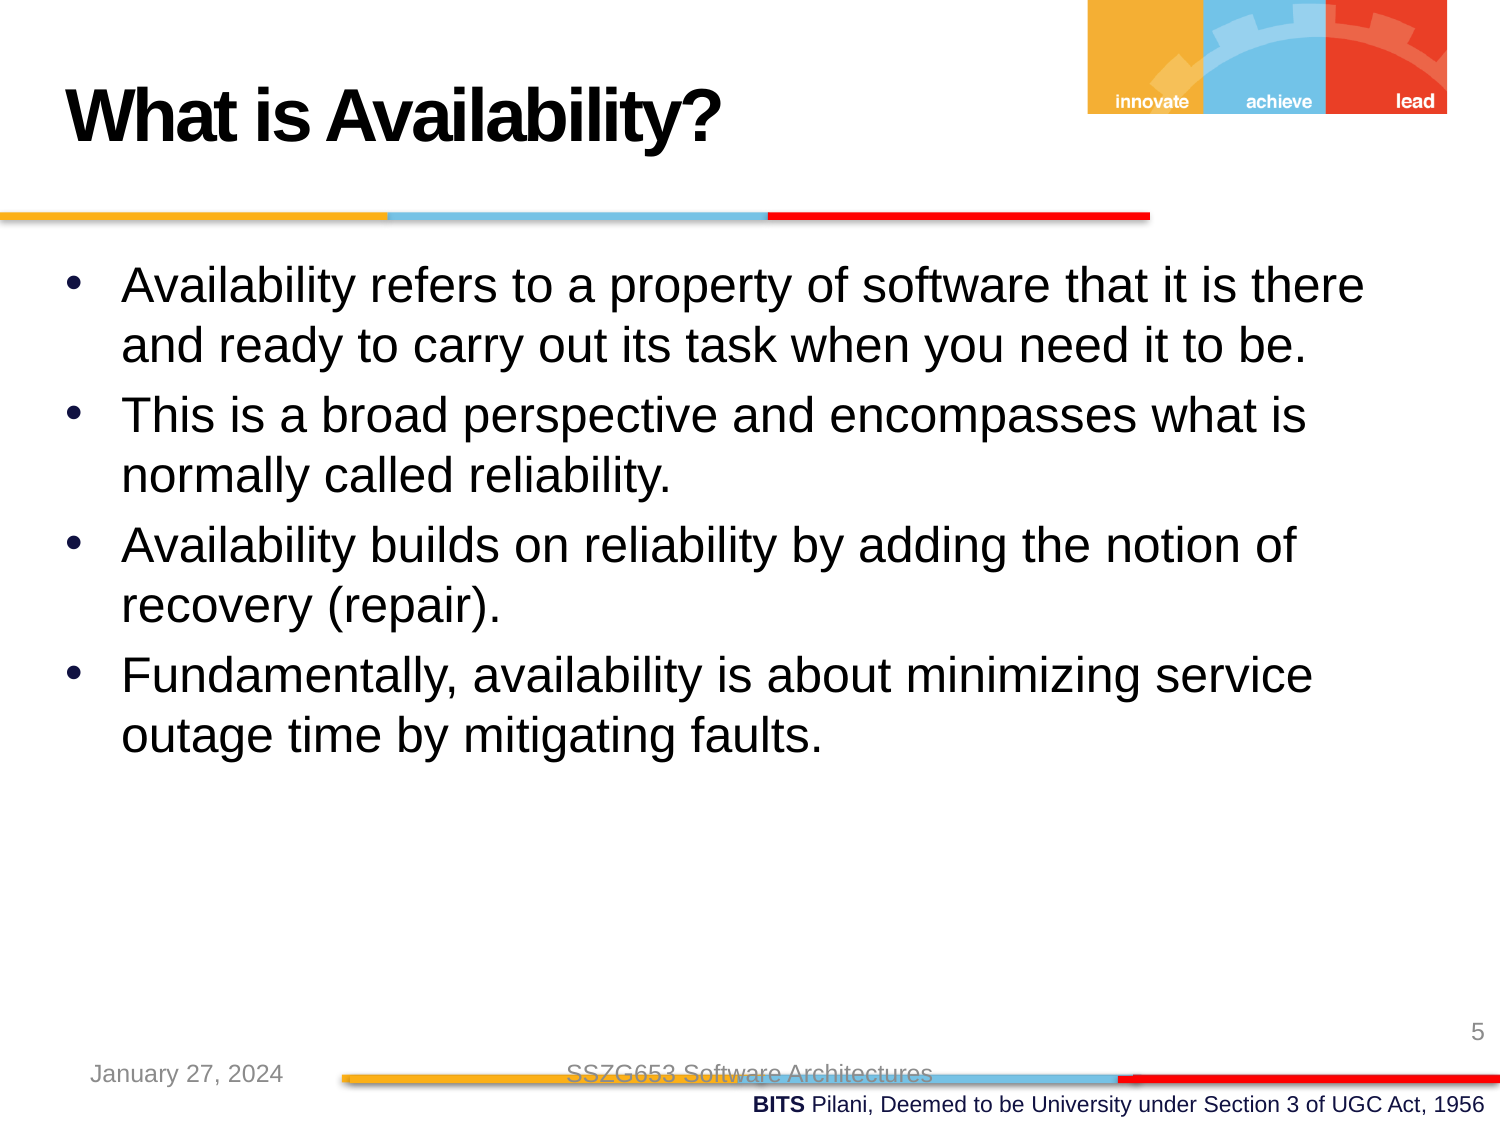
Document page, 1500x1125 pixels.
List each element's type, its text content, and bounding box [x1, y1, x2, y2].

list Availability refers to a property of software that it is there and ready to carry out its task when you need it to be. This is a broad perspective and encompasses what is normally called reliability. Availability builds on reliability by adding the notion of recovery (repair). Fundamentally, availability is about minimizing service outage time by mitigating faults. [50, 245, 1400, 988]
picture [1087, 0, 1448, 114]
slide_number 5 [1149, 1000, 1500, 1061]
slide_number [75, 1042, 425, 1103]
list What is Availability? [50, 24, 1088, 213]
footer SSZG653 Software Architectures [512, 1042, 988, 1103]
